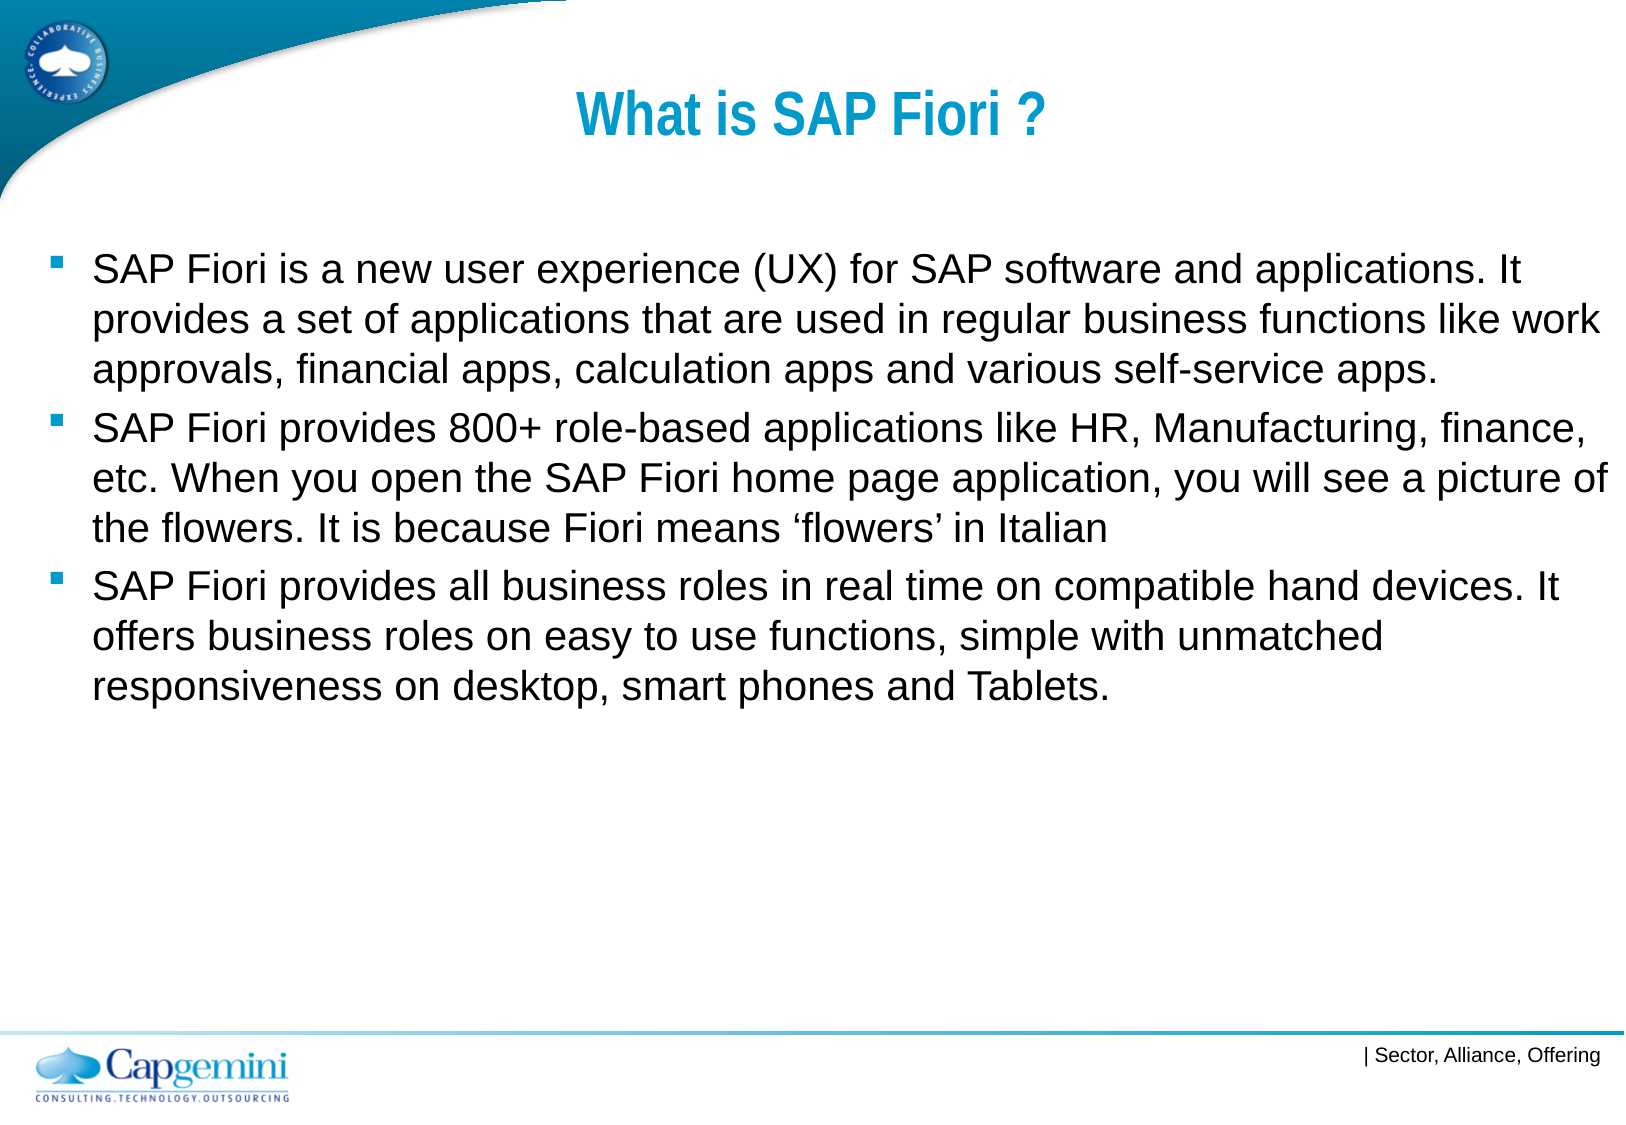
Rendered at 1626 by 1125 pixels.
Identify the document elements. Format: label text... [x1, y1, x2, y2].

list SAP Fiori is a new user experience (UX) for SAP software and applications. It provides a set of applications that are used in regular business functions like work approvals, financial apps, calculation apps and various self-service apps. SAP Fiori provides 800+ role-based applications like HR, Manufacturing, finance, etc. When you open the SAP Fiori home page application, you will see a picture of the flowers. It is because Fiori means ‘flowers’ in Italian SAP Fiori provides all business roles in real time on compatible hand devices. It offers business roles on easy to use functions, simple with unmatched responsiveness on desktop, smart phones and Tablets. [0, 235, 1625, 1005]
picture [34, 1046, 291, 1103]
title What is SAP Fiori ? [0, 0, 1625, 196]
